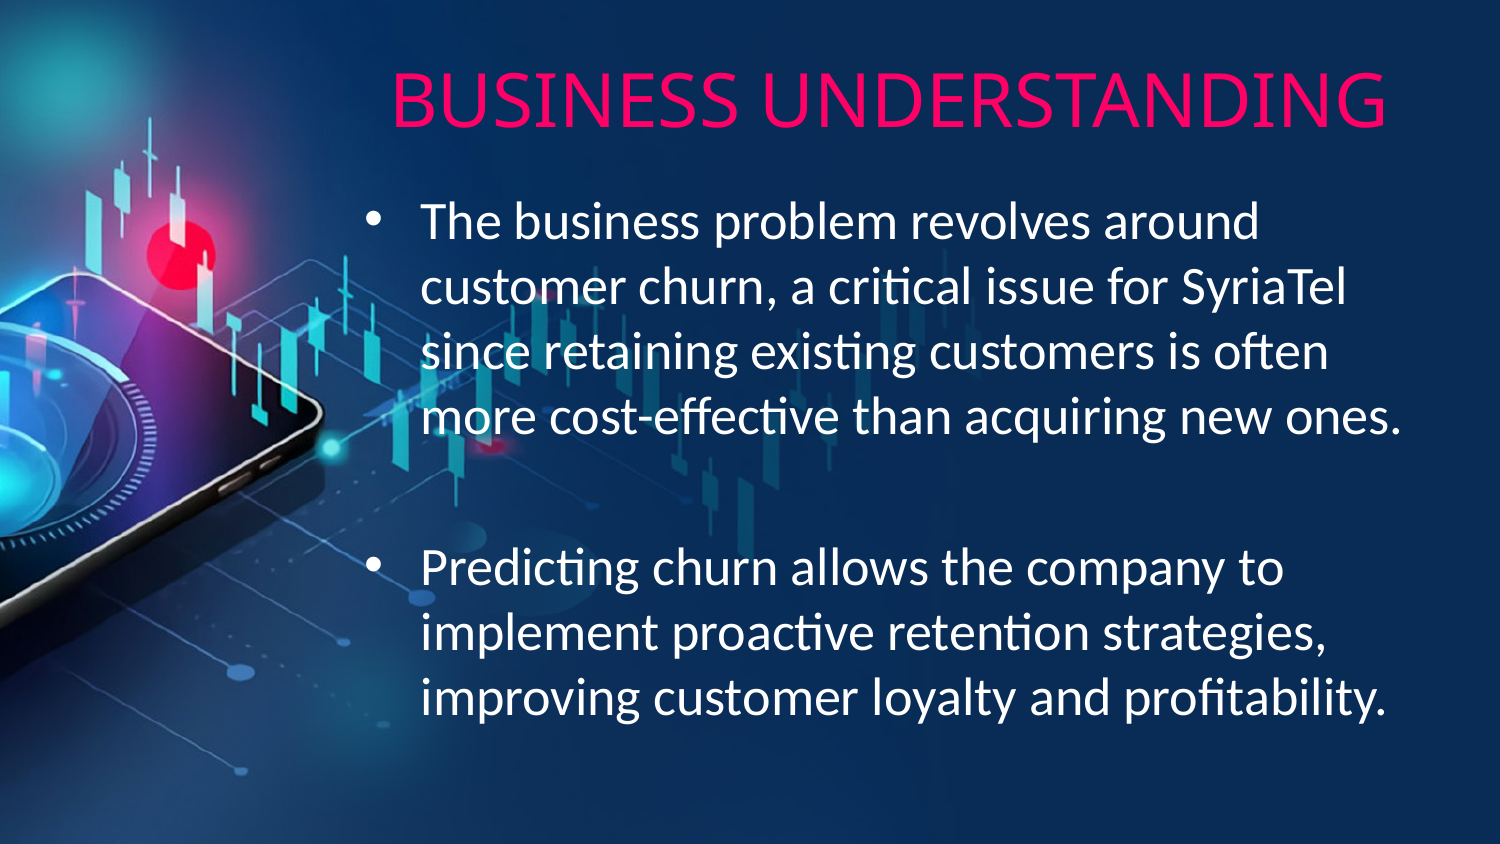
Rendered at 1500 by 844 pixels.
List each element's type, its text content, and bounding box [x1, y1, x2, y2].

picture [0, 0, 1500, 844]
title BUSINESS UNDERSTANDING [374, 23, 1425, 172]
list The business problem revolves around customer churn, a critical issue for SyriaTel since retaining existing customers is often more cost-effective than acquiring new ones. Predicting churn allows the company to implement proactive retention strategies, improving customer loyalty and profitability. [349, 178, 1425, 823]
